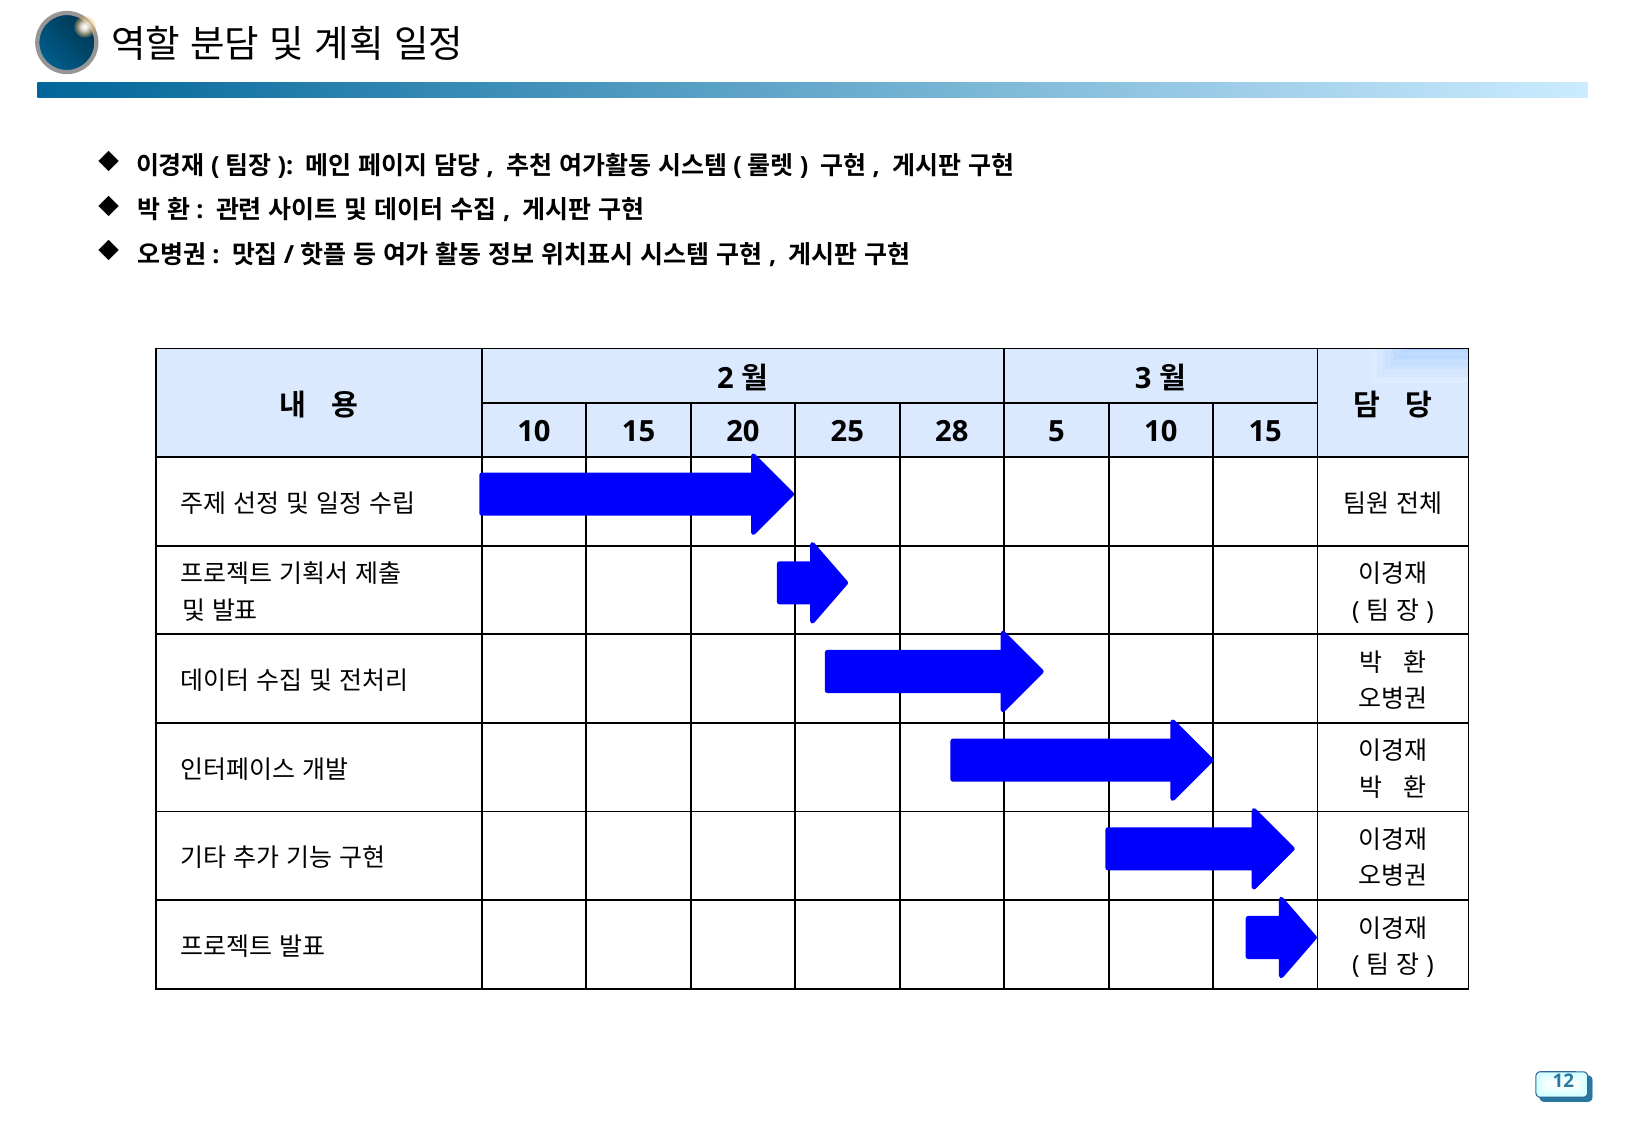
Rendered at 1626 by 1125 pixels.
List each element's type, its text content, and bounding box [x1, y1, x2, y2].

table_cell 이경재 (팀 장) [1318, 901, 1468, 988]
table_cell [796, 635, 899, 722]
table_cell [1110, 458, 1212, 545]
table_cell [901, 547, 1003, 633]
table_cell [796, 458, 899, 545]
table_cell [587, 458, 690, 474]
table_cell [483, 458, 585, 474]
text_box 이경재(팀장): 메인 페이지 담당, 추천 여가활동 시스템(룰렛) 구현, 게시판 구현 박 환: 관련 사이트 및 데이터 수집, 게시판 구현 오병권: 맛집/핫플 등 여가 활동 정보 위치표시 시스템 구현, 게시판 구현 [81, 126, 1355, 277]
text_box [481, 455, 792, 533]
table_cell [1005, 724, 1108, 740]
table_cell 10 [483, 404, 585, 456]
table_cell [1177, 724, 1212, 759]
table_cell 15 [1214, 404, 1317, 456]
table_cell 이경재 박 환 [1318, 724, 1468, 811]
table_cell 박 환 오병권 [1318, 635, 1468, 722]
table_cell [1110, 868, 1212, 899]
table_cell [901, 724, 1003, 811]
text_box [1107, 810, 1293, 888]
table_cell [1005, 780, 1108, 811]
table_cell 프로젝트 기획서 제출 및 발표 [157, 547, 481, 633]
table_cell [1214, 812, 1317, 899]
table_cell 인터페이스 개발 [157, 724, 481, 811]
table_cell [901, 691, 1003, 722]
table_cell [692, 812, 794, 899]
table_header 3월 [1005, 349, 1317, 402]
table_cell [587, 514, 690, 545]
text_box [827, 633, 1042, 710]
table_cell [587, 724, 690, 811]
table_cell [1214, 724, 1317, 811]
text_box 역할 분담 및 계획 일정 [96, 8, 916, 76]
table_cell 팀원 전체 [1318, 458, 1468, 545]
table_cell [1110, 901, 1212, 988]
table_cell [1005, 901, 1108, 988]
table_cell [796, 901, 899, 988]
table_cell [692, 547, 794, 633]
table_cell [901, 458, 1003, 545]
table_header 내 용 [157, 349, 481, 456]
table_cell 10 [1110, 404, 1212, 456]
table_cell [587, 901, 690, 988]
table_cell [483, 514, 585, 545]
table_cell [796, 724, 899, 811]
table_cell [1005, 812, 1108, 899]
table_cell [483, 635, 585, 722]
table_cell [1005, 547, 1108, 633]
table_cell 이경재 오병권 [1318, 812, 1468, 899]
table_cell [796, 547, 899, 633]
table_cell 이경재 (팀 장) [1318, 547, 1468, 633]
table_cell [1214, 547, 1317, 633]
table_cell [1110, 635, 1212, 722]
table_header 2월 [483, 349, 1003, 402]
table_cell [901, 635, 1002, 652]
table_cell 데이터 수집 및 전처리 [157, 635, 481, 722]
table_cell [587, 547, 690, 633]
table_cell [1214, 458, 1317, 545]
table_cell [483, 901, 585, 988]
table_cell [1214, 901, 1317, 988]
table_cell [1214, 635, 1317, 722]
table_cell [1110, 724, 1172, 740]
table_cell [692, 635, 794, 722]
table_cell [692, 901, 794, 988]
table_cell [692, 458, 794, 545]
table_cell 주제 선정 및 일정 수립 [157, 458, 481, 545]
table_cell [483, 724, 585, 811]
table_cell 기타 추가 기능 구현 [157, 812, 481, 899]
text_box [952, 721, 1212, 799]
table_cell 프로젝트 발표 [157, 901, 481, 988]
table_cell [796, 812, 899, 899]
table_cell [587, 635, 690, 722]
table_cell [1005, 635, 1108, 722]
table_cell [1110, 547, 1212, 633]
table_cell 28 [901, 404, 1003, 456]
table_cell [901, 901, 1003, 988]
table_cell [587, 812, 690, 899]
table_cell [1005, 458, 1108, 545]
table_cell 20 [692, 404, 794, 456]
table_cell 25 [796, 404, 899, 456]
text_box [1248, 899, 1315, 976]
table_cell [483, 812, 585, 899]
table_header 담 당 [1318, 349, 1468, 456]
table_cell [1110, 812, 1212, 829]
table_cell [692, 724, 794, 811]
table_cell 5 [1005, 404, 1108, 456]
table_cell [1110, 761, 1212, 811]
table_cell [483, 547, 585, 633]
table_cell 15 [587, 404, 690, 456]
text_box [779, 544, 846, 622]
table_cell [901, 812, 1003, 899]
